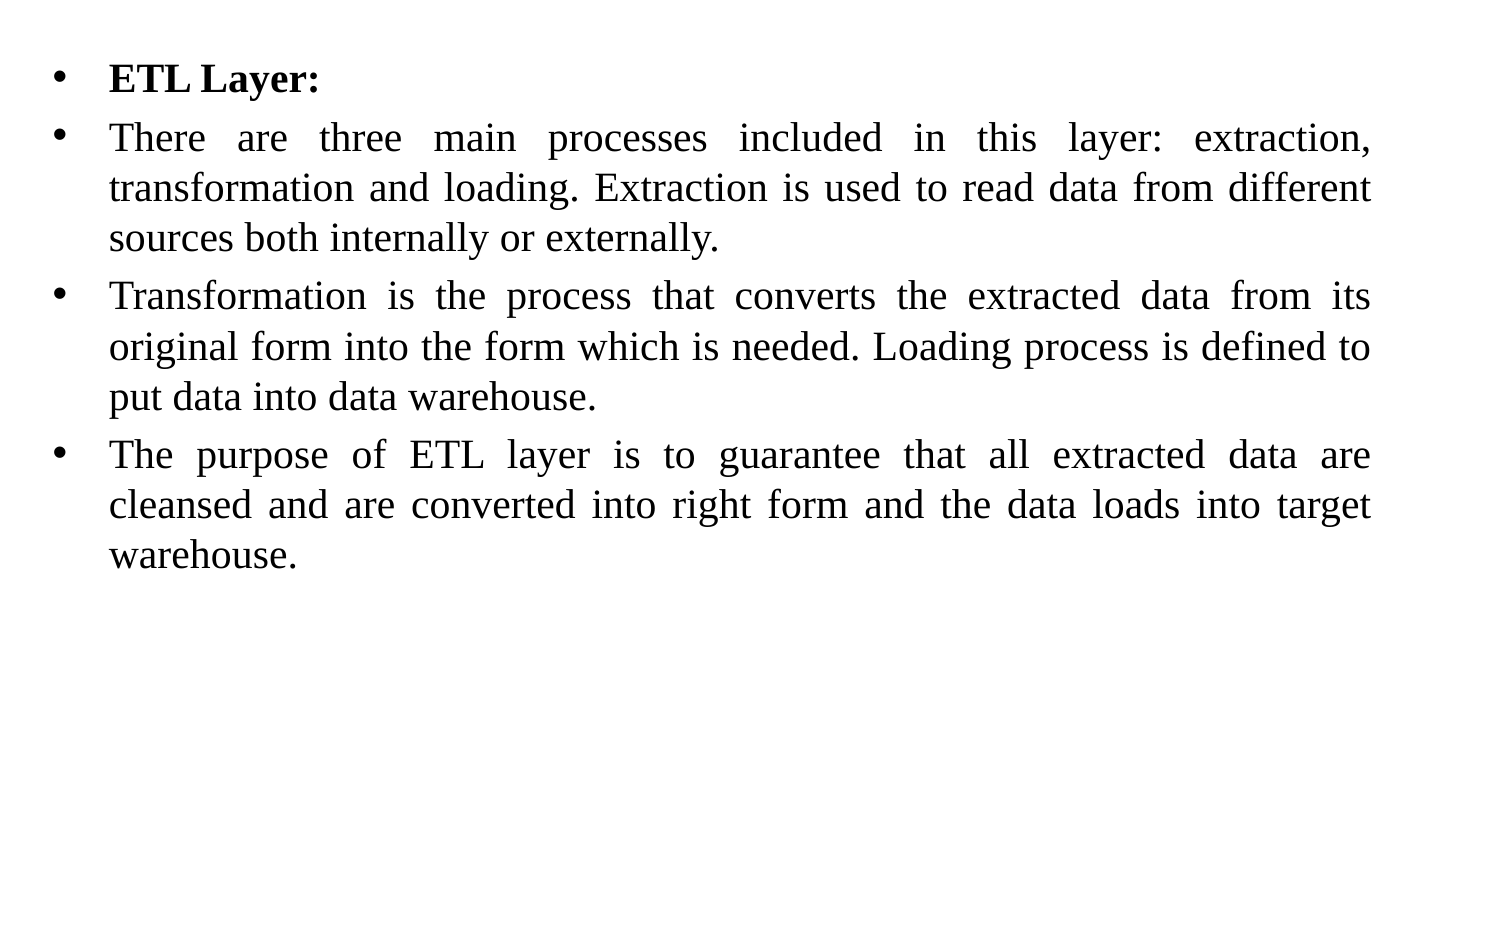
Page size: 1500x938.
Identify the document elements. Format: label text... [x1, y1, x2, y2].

list ETL Layer: There are three main processes included in this layer: extraction, transformation and loading. Extraction is used to read data from different sources both internally or externally. Transformation is the process that converts the extracted data from its original form into the form which is needed. Loading process is defined to put data into data warehouse. The purpose of ETL layer is to guarantee that all extracted data are cleansed and are converted into right form and the data loads into target warehouse. [37, 43, 1388, 869]
